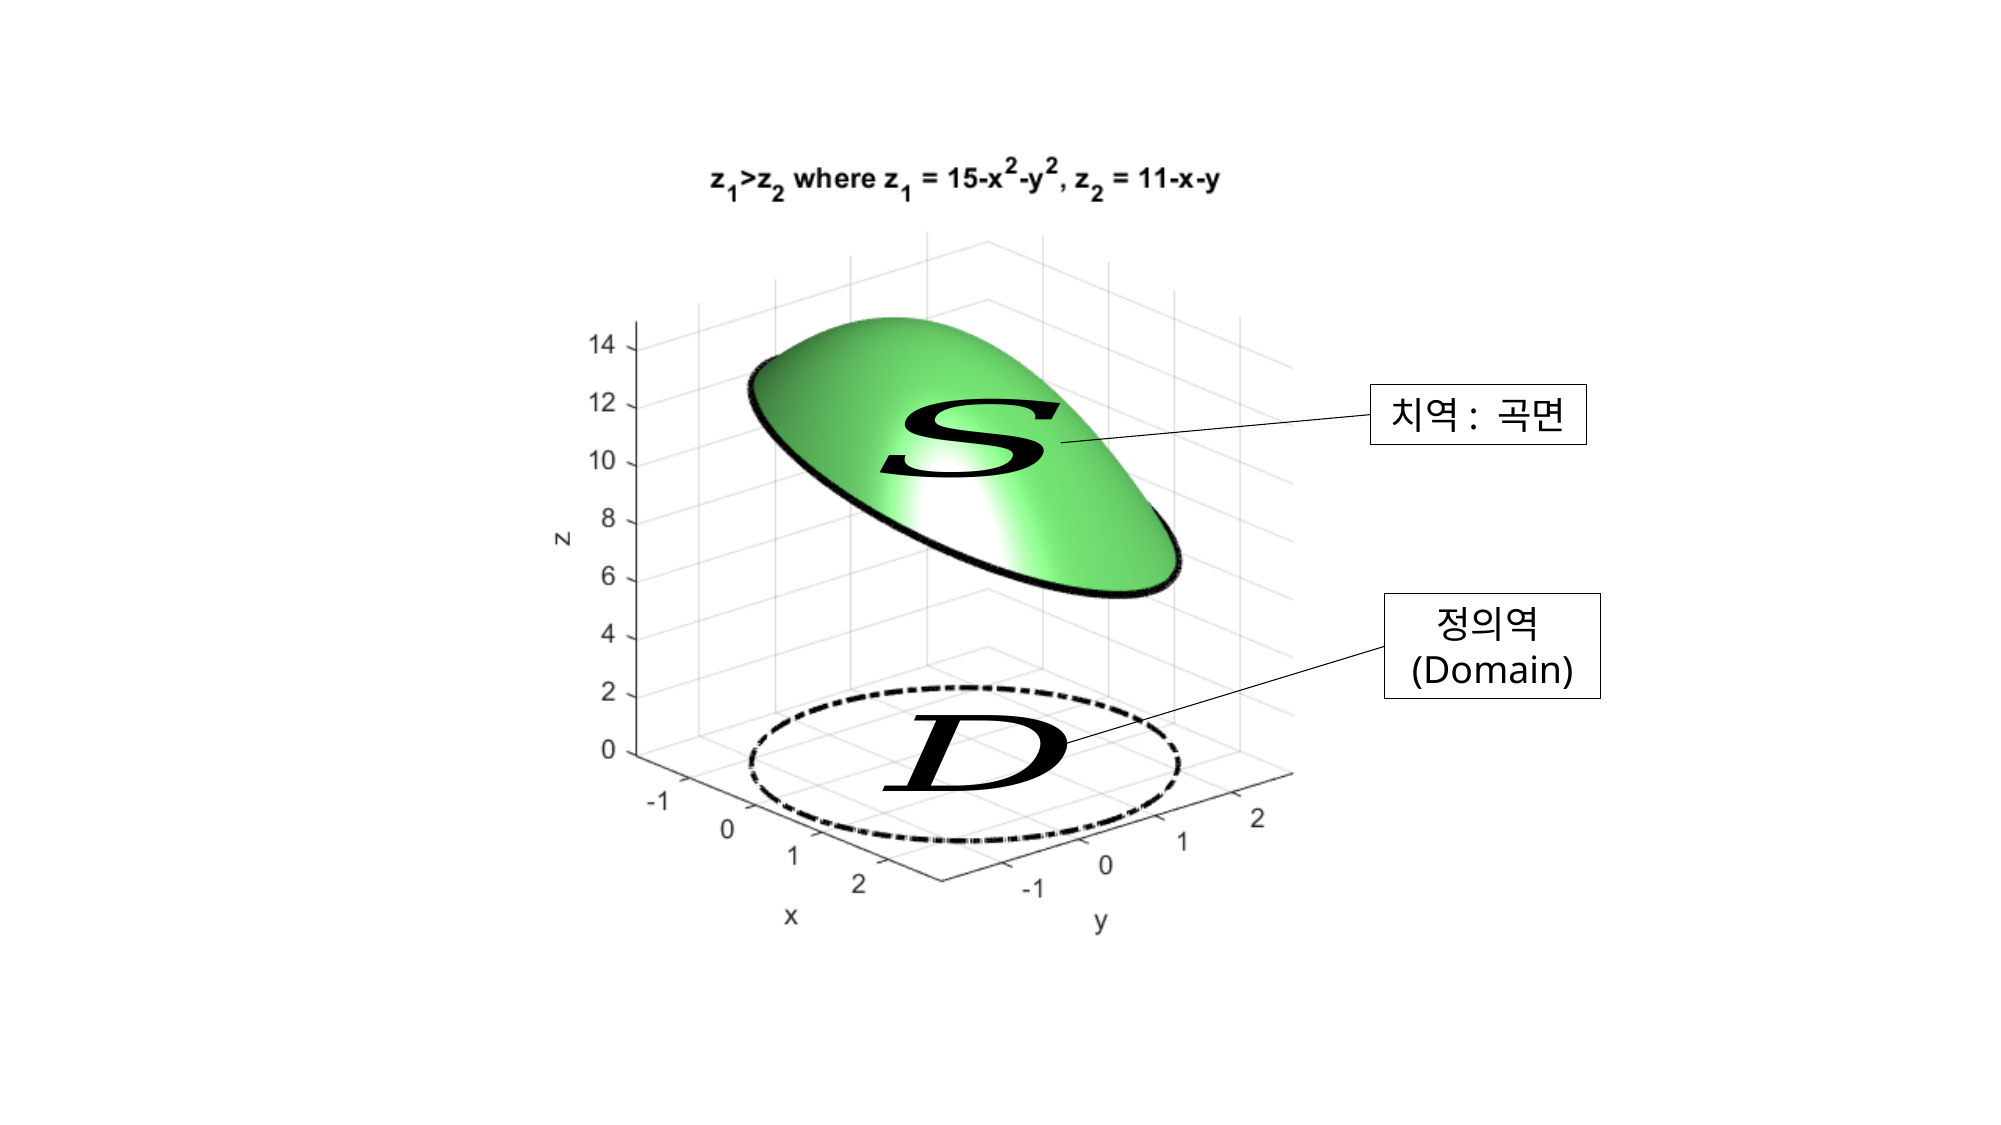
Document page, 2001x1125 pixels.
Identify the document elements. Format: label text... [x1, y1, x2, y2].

text_box 치역: 곡면 [1493, 384, 1587, 445]
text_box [1042, 646, 1385, 751]
picture [398, 152, 1493, 973]
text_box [1060, 415, 1371, 443]
text_box 정의역(Domain) [1493, 593, 1601, 699]
